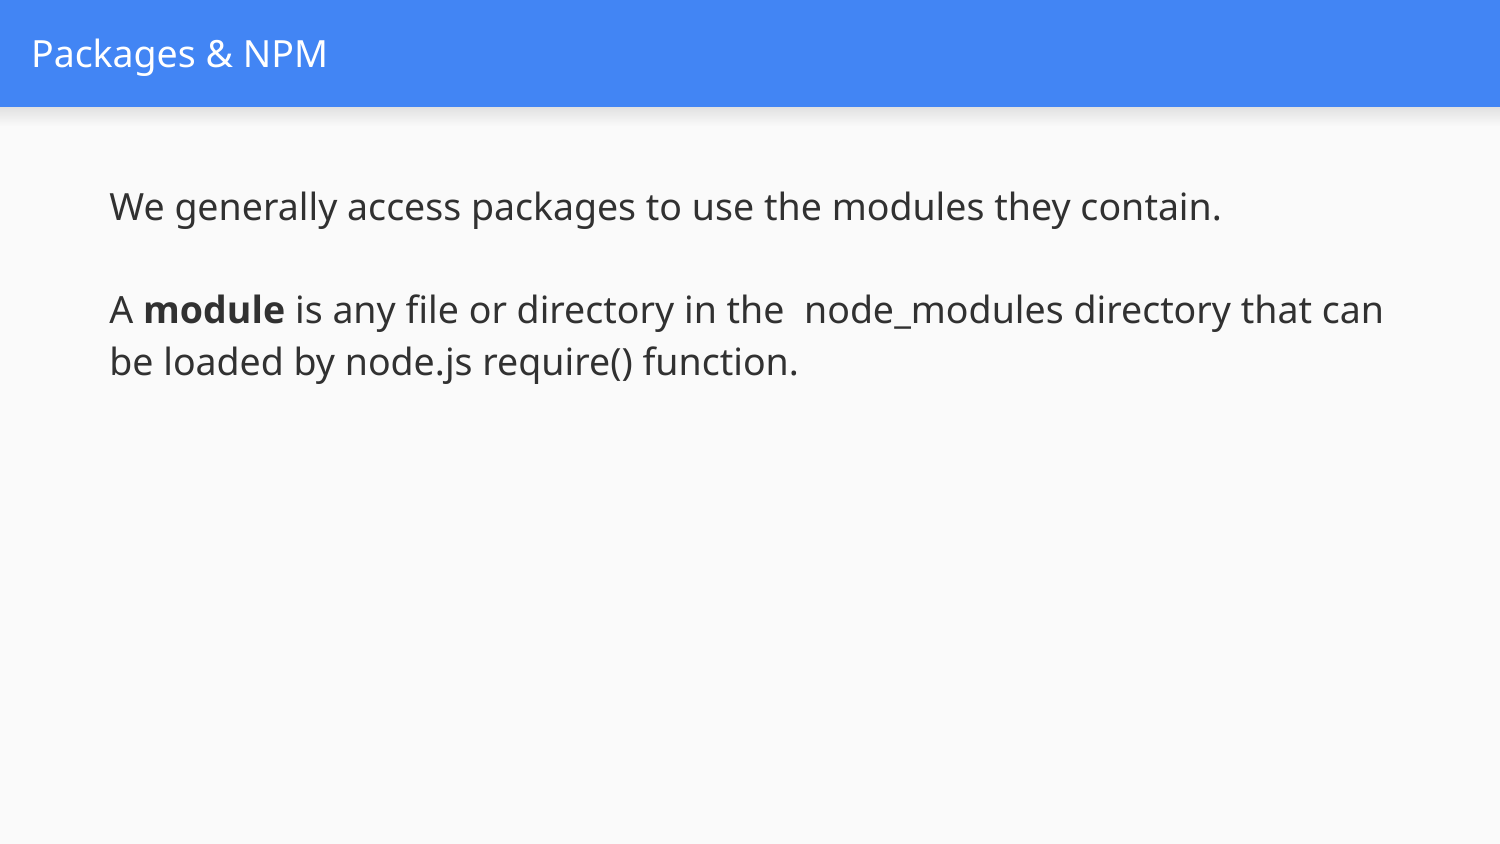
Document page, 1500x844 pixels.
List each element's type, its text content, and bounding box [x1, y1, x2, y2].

list We generally access packages to use the modules they contain. A module is any file or directory in the node_modules directory that can be loaded by node.js require() function. [75, 161, 1425, 771]
title Packages & NPM [16, 2, 1464, 102]
